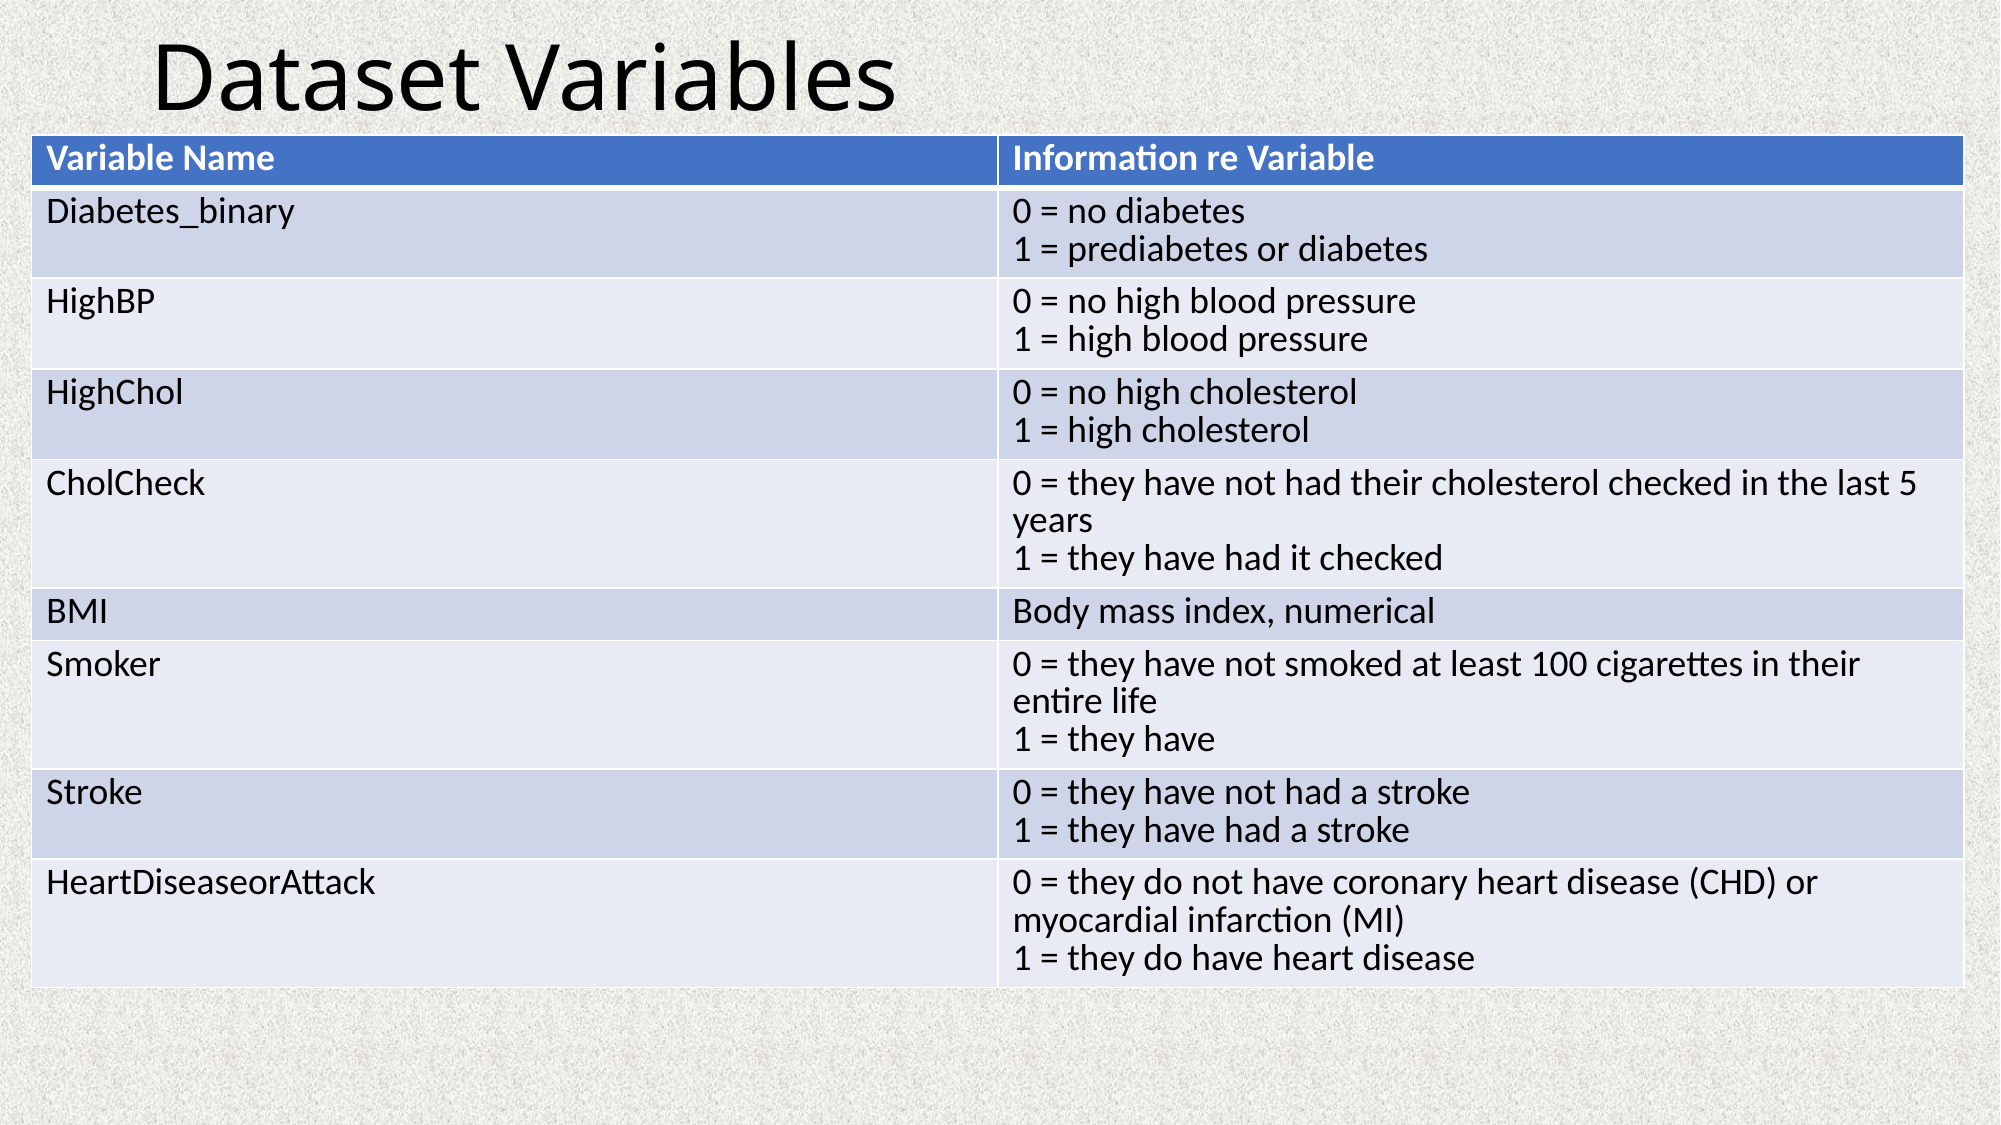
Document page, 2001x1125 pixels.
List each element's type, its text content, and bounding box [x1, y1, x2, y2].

table_cell BMI [32, 589, 997, 640]
table_header Variable Name [32, 136, 997, 185]
table_cell CholCheck [32, 460, 997, 587]
table_cell 0 = no diabetes 1 = prediabetes or diabetes [999, 191, 1963, 277]
table_cell Body mass index, numerical [999, 589, 1963, 640]
table_header Information re Variable [999, 136, 1963, 185]
table_cell Stroke [32, 770, 997, 858]
table_cell HeartDiseaseorAttack [32, 860, 997, 987]
picture [0, 0, 2001, 1125]
title Dataset Variables [135, 0, 1861, 134]
table_cell HighChol [32, 370, 997, 459]
table_cell 0 = no high blood pressure 1 = high blood pressure [999, 279, 1963, 368]
table_cell Smoker [32, 641, 997, 768]
table_cell HighBP [32, 279, 997, 368]
table_cell 0 = they do not have coronary heart disease (CHD) or myocardial infarction (MI) 1 = they do have heart disease [999, 860, 1963, 987]
table_cell 0 = no high cholesterol 1 = high cholesterol [999, 370, 1963, 459]
table_cell 0 = they have not had their cholesterol checked in the last 5 years 1 = they have had it checked [999, 460, 1963, 587]
table_cell 0 = they have not had a stroke 1 = they have had a stroke [999, 770, 1963, 858]
table_cell 0 = they have not smoked at least 100 cigarettes in their entire life 1 = they have [999, 641, 1963, 768]
table_cell Diabetes_binary [32, 191, 997, 277]
